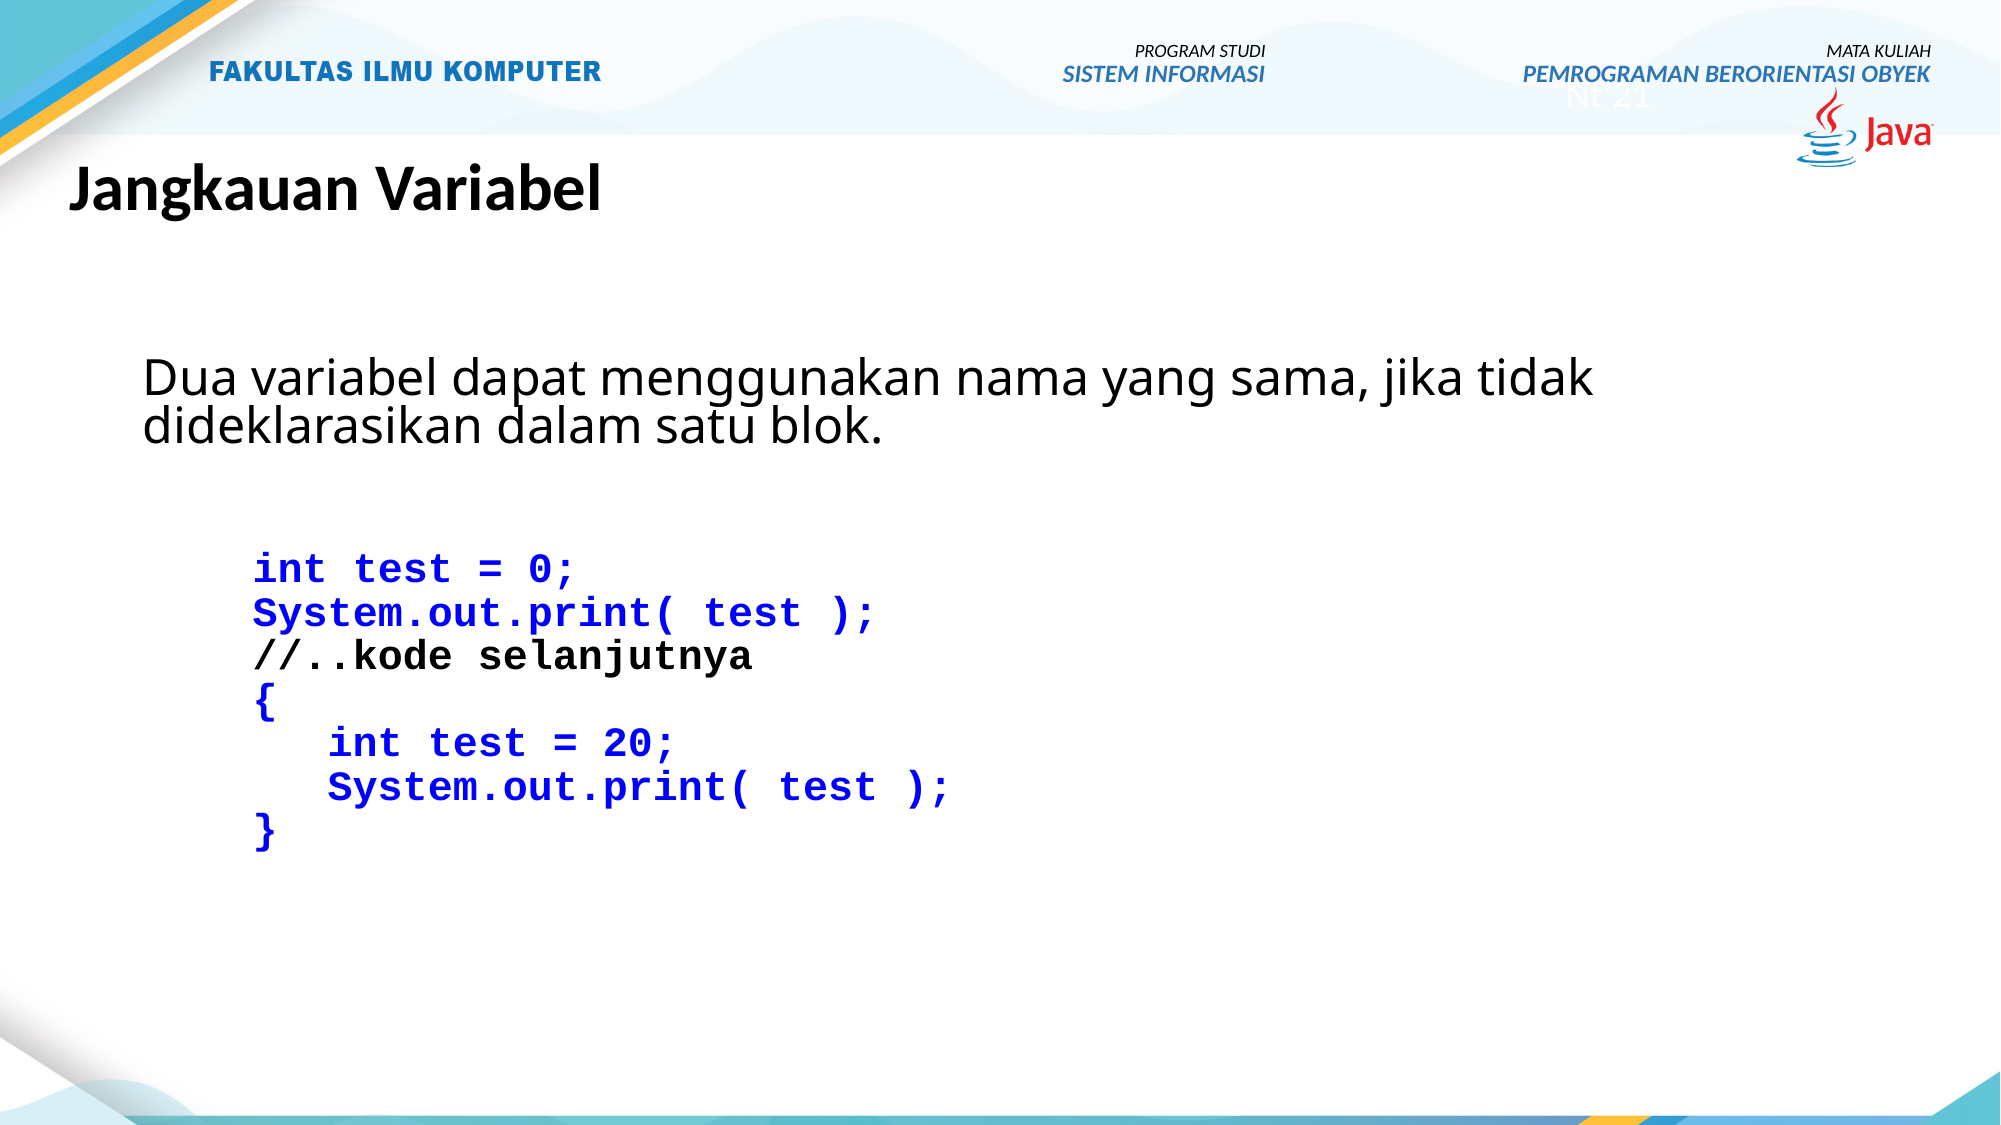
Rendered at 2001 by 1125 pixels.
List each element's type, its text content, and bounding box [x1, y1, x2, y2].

text_box MATA KULIAH PEMROGRAMAN BERORIENTASI OBYEK [1487, 33, 1947, 118]
text_box Jangkauan Variabel [54, 136, 769, 232]
text_box PROGRAM STUDI SISTEM INFORMASI [904, 33, 1281, 118]
list Dua variabel dapat menggunakan nama yang sama, jika tidak dideklarasikan dalam satu blok. [127, 399, 1861, 530]
text_box int test = 0; System.out.print( test ); //..kode selanjutnya { int test = 20; System.out.print( test ); } [252, 547, 1602, 862]
text_box Nt’21 [1550, 62, 1711, 123]
picture [0, 0, 2000, 1125]
